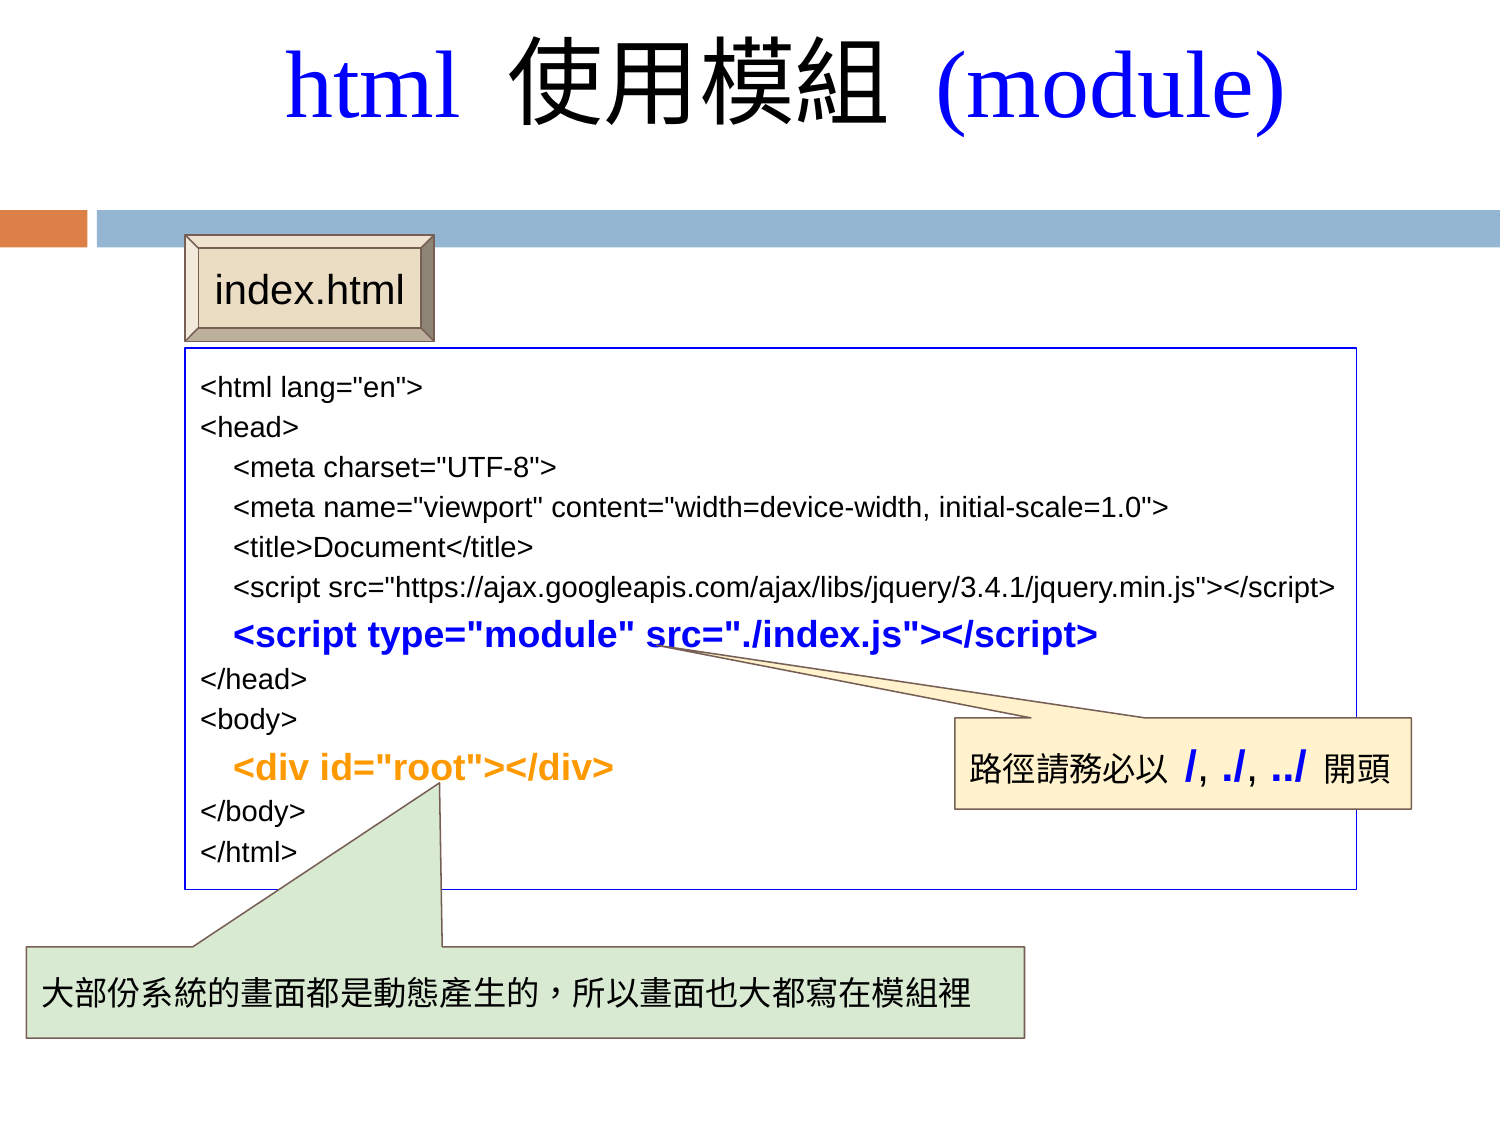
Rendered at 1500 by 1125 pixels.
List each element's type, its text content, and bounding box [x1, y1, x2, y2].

text_box <html lang="en"> <head> <meta charset="UTF-8"> <meta name="viewport" content="width=device-width, initial-scale=1.0"> <title>Document</title> <script src="https://ajax.googleapis.com/ajax/libs/jquery/3.4.1/jquery.min.js"></script> <script type="module" src="./index.js"></script> </head> <body> <div id="root"></div> </body> </html> [185, 347, 1357, 890]
text_box 大部份系統的畫面都是動態產生的，所以畫面也大都寫在模組裡 [26, 782, 1025, 1039]
text_box 路徑請務必以 /, ./, ../ 開頭 [656, 645, 1412, 810]
text_box html 使用模組 (module) [100, 37, 1438, 144]
text_box index.html [185, 234, 435, 342]
